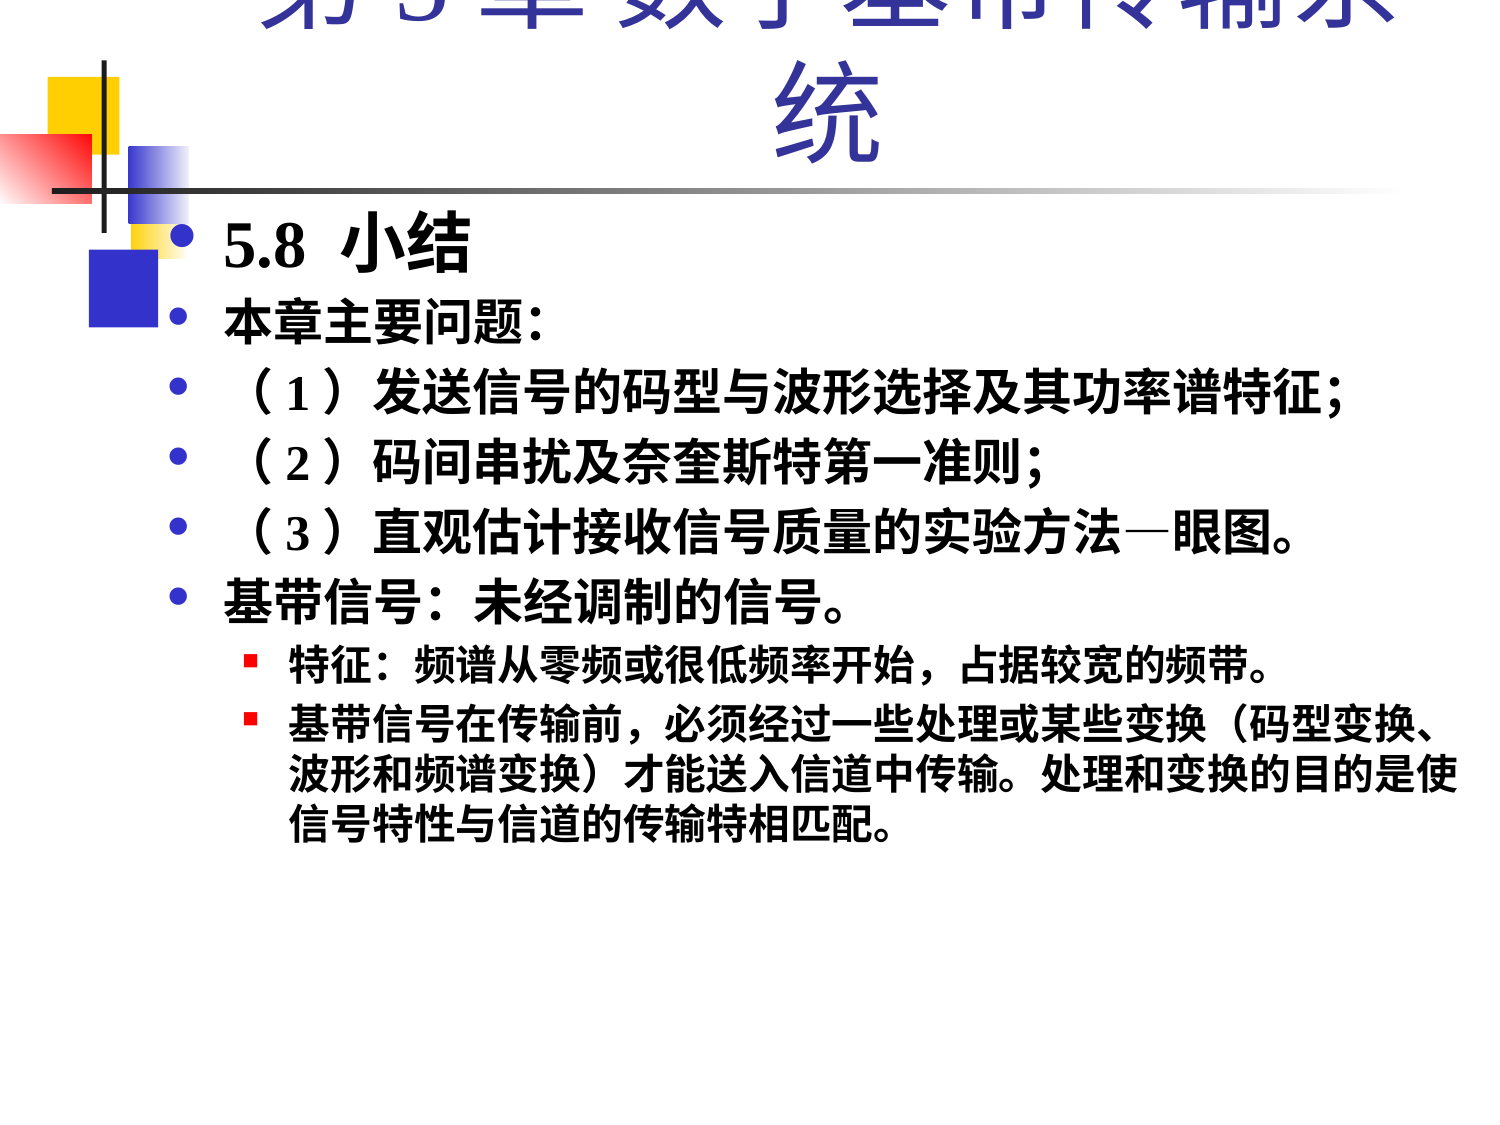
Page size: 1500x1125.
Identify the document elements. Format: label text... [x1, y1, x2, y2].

title 第5章 数字基带传输系统 [188, 34, 1468, 187]
list 5.8 小结 本章主要问题： （1）发送信号的码型与波形选择及其功率谱特征； （2）码间串扰及奈奎斯特第一准则； （3）直观估计接收信号质量的实验方法—眼图。 基带信号：未经调制的信号。 特征：频谱从零频或很低频率开始，占据较宽的频带。 基带信号在传输前，必须经过一些处理或某些变换（码型变换、波形和频谱变换）才能送入信道中传输。处理和变换的目的是使信号特性与信道的传输特相匹配。 [151, 193, 1500, 1125]
